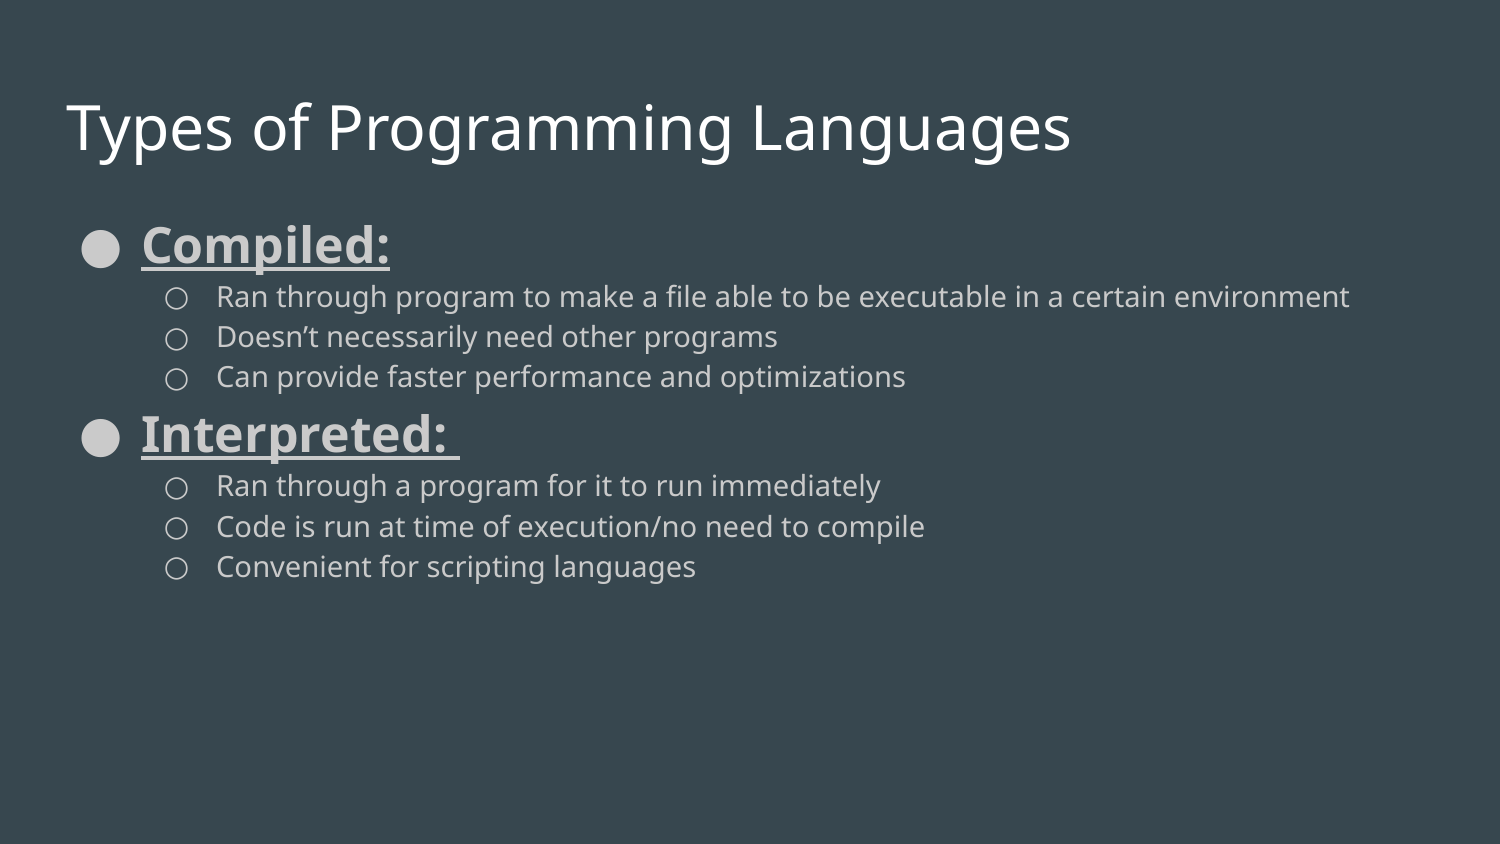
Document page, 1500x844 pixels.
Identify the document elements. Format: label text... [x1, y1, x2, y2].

list Compiled: Ran through program to make a file able to be executable in a certain environment Doesn’t necessarily need other programs Can provide faster performance and optimizations Interpreted: Ran through a program for it to run immediately Code is run at time of execution/no need to compile Convenient for scripting languages [51, 189, 1449, 750]
title Types of Programming Languages [51, 72, 1449, 167]
